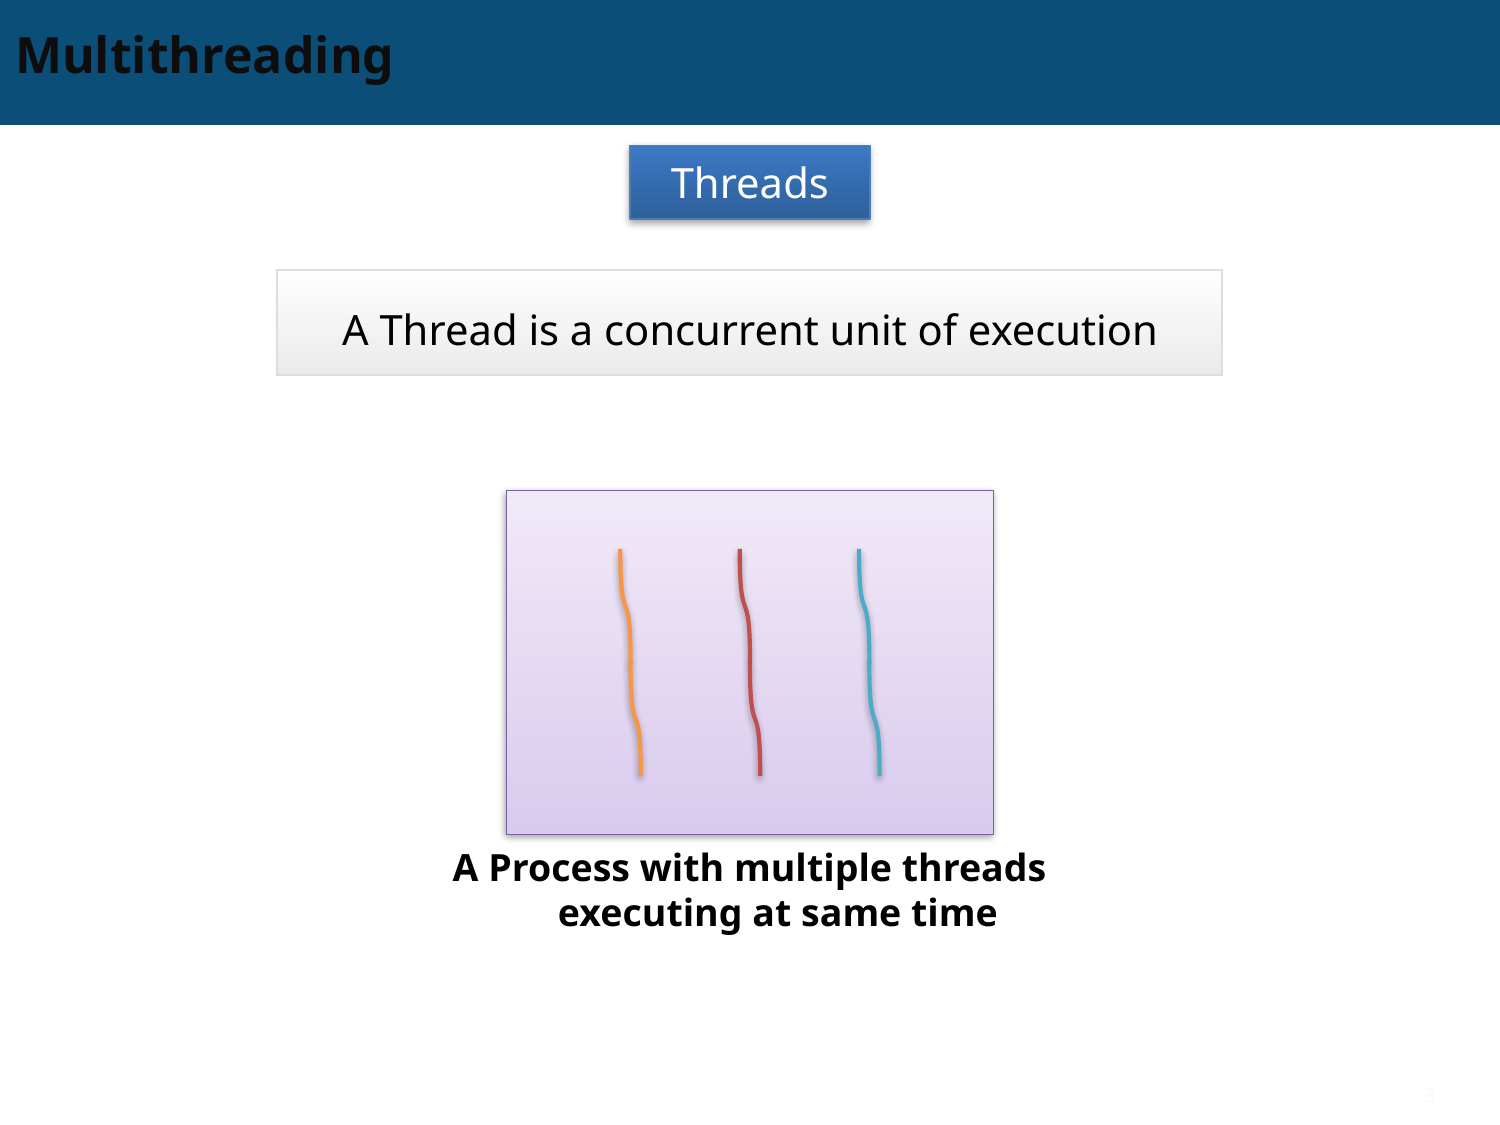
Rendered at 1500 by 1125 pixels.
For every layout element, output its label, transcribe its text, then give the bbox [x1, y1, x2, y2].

text_box Threads [629, 145, 871, 220]
text_box A Thread is a concurrent unit of execution [277, 269, 1223, 375]
title Multithreading [0, 21, 1351, 86]
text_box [396, 490, 1104, 943]
